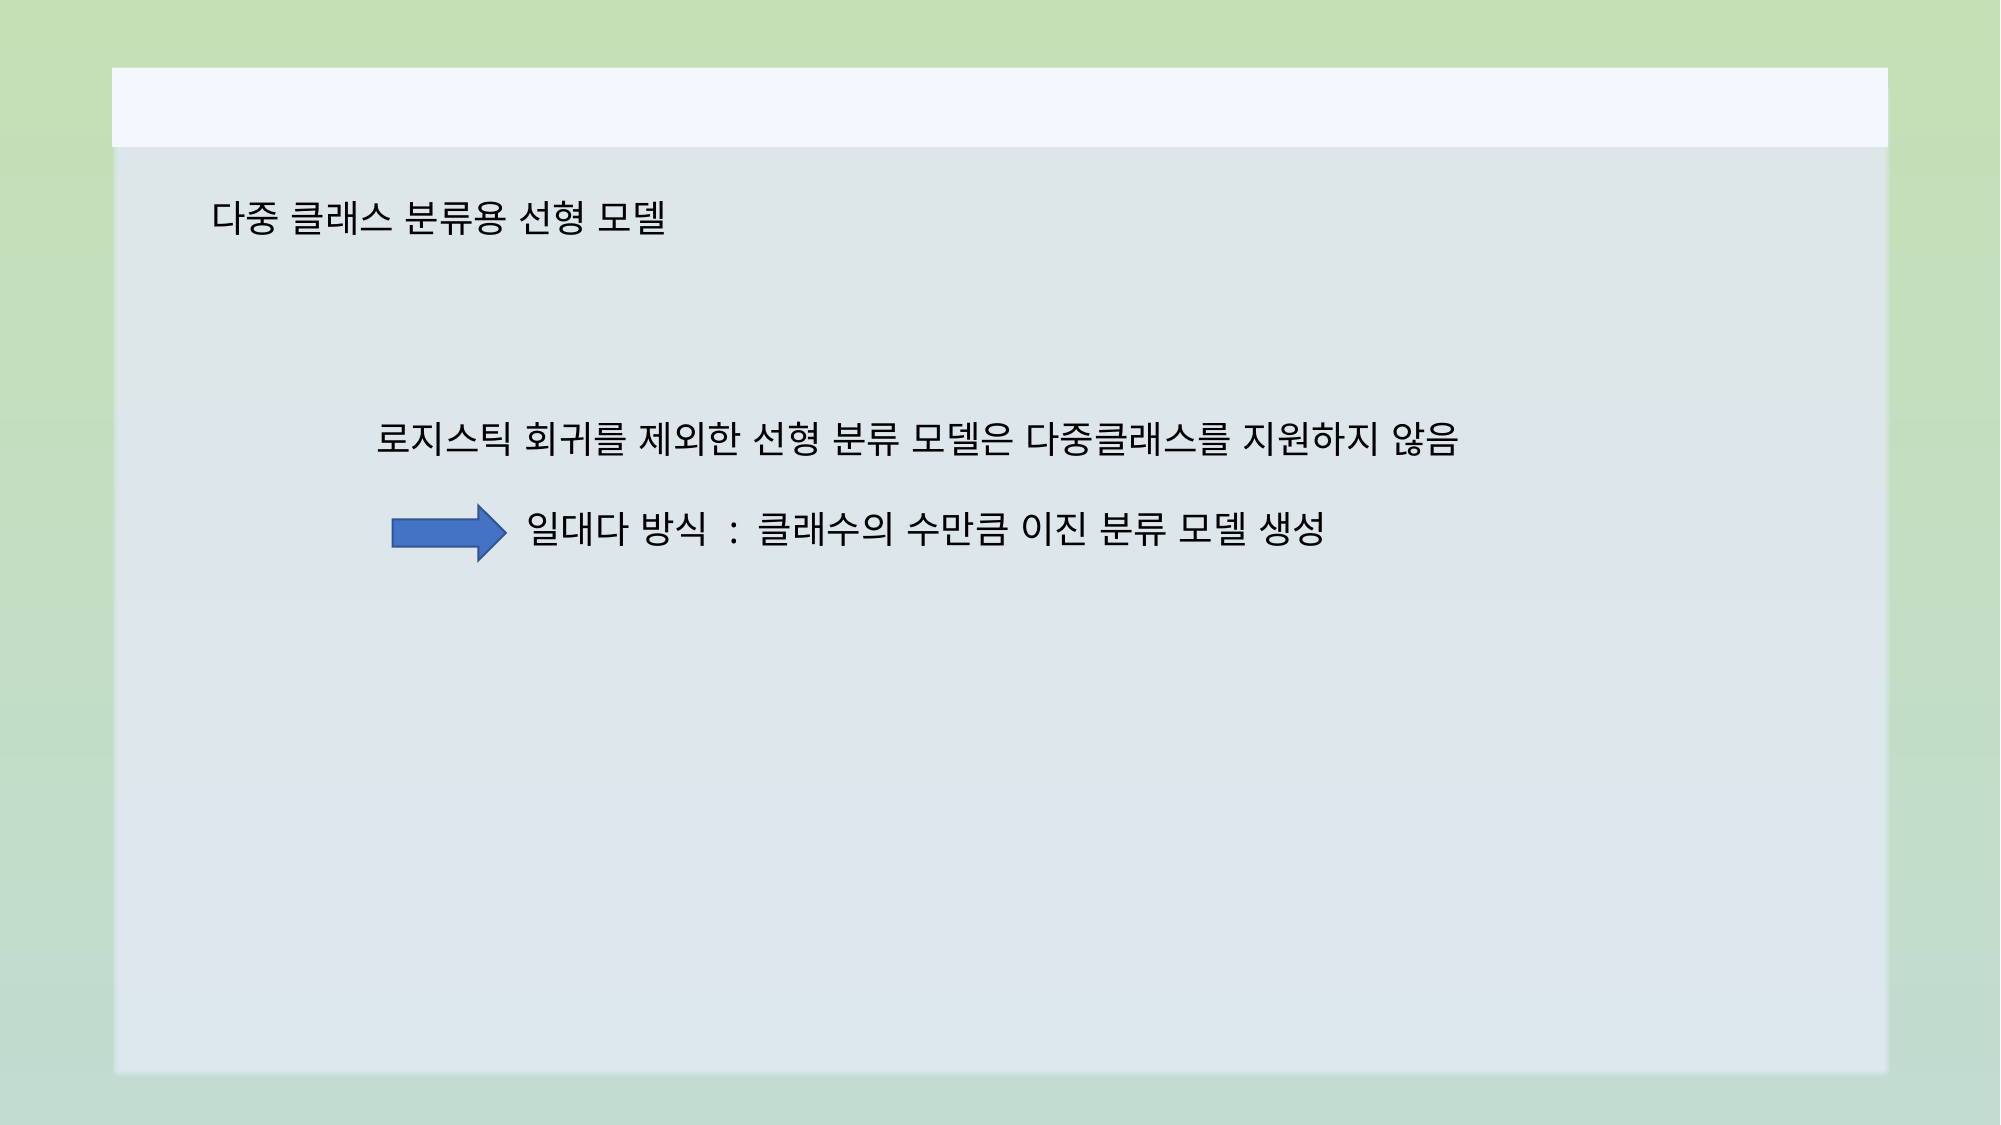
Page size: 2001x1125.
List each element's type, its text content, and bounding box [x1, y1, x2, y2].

text_box [117, 148, 1887, 1073]
text_box [391, 503, 508, 563]
text_box 로지스틱 회귀를 제외한 선형 분류 모델은 다중클래스를 지원하지 않음 일대다 방식 : 클래수의 수만큼 이진 분류 모델 생성 [361, 408, 1639, 559]
text_box 다중 클래스 분류용 선형 모델 [196, 164, 1939, 450]
text_box [111, 67, 1889, 148]
